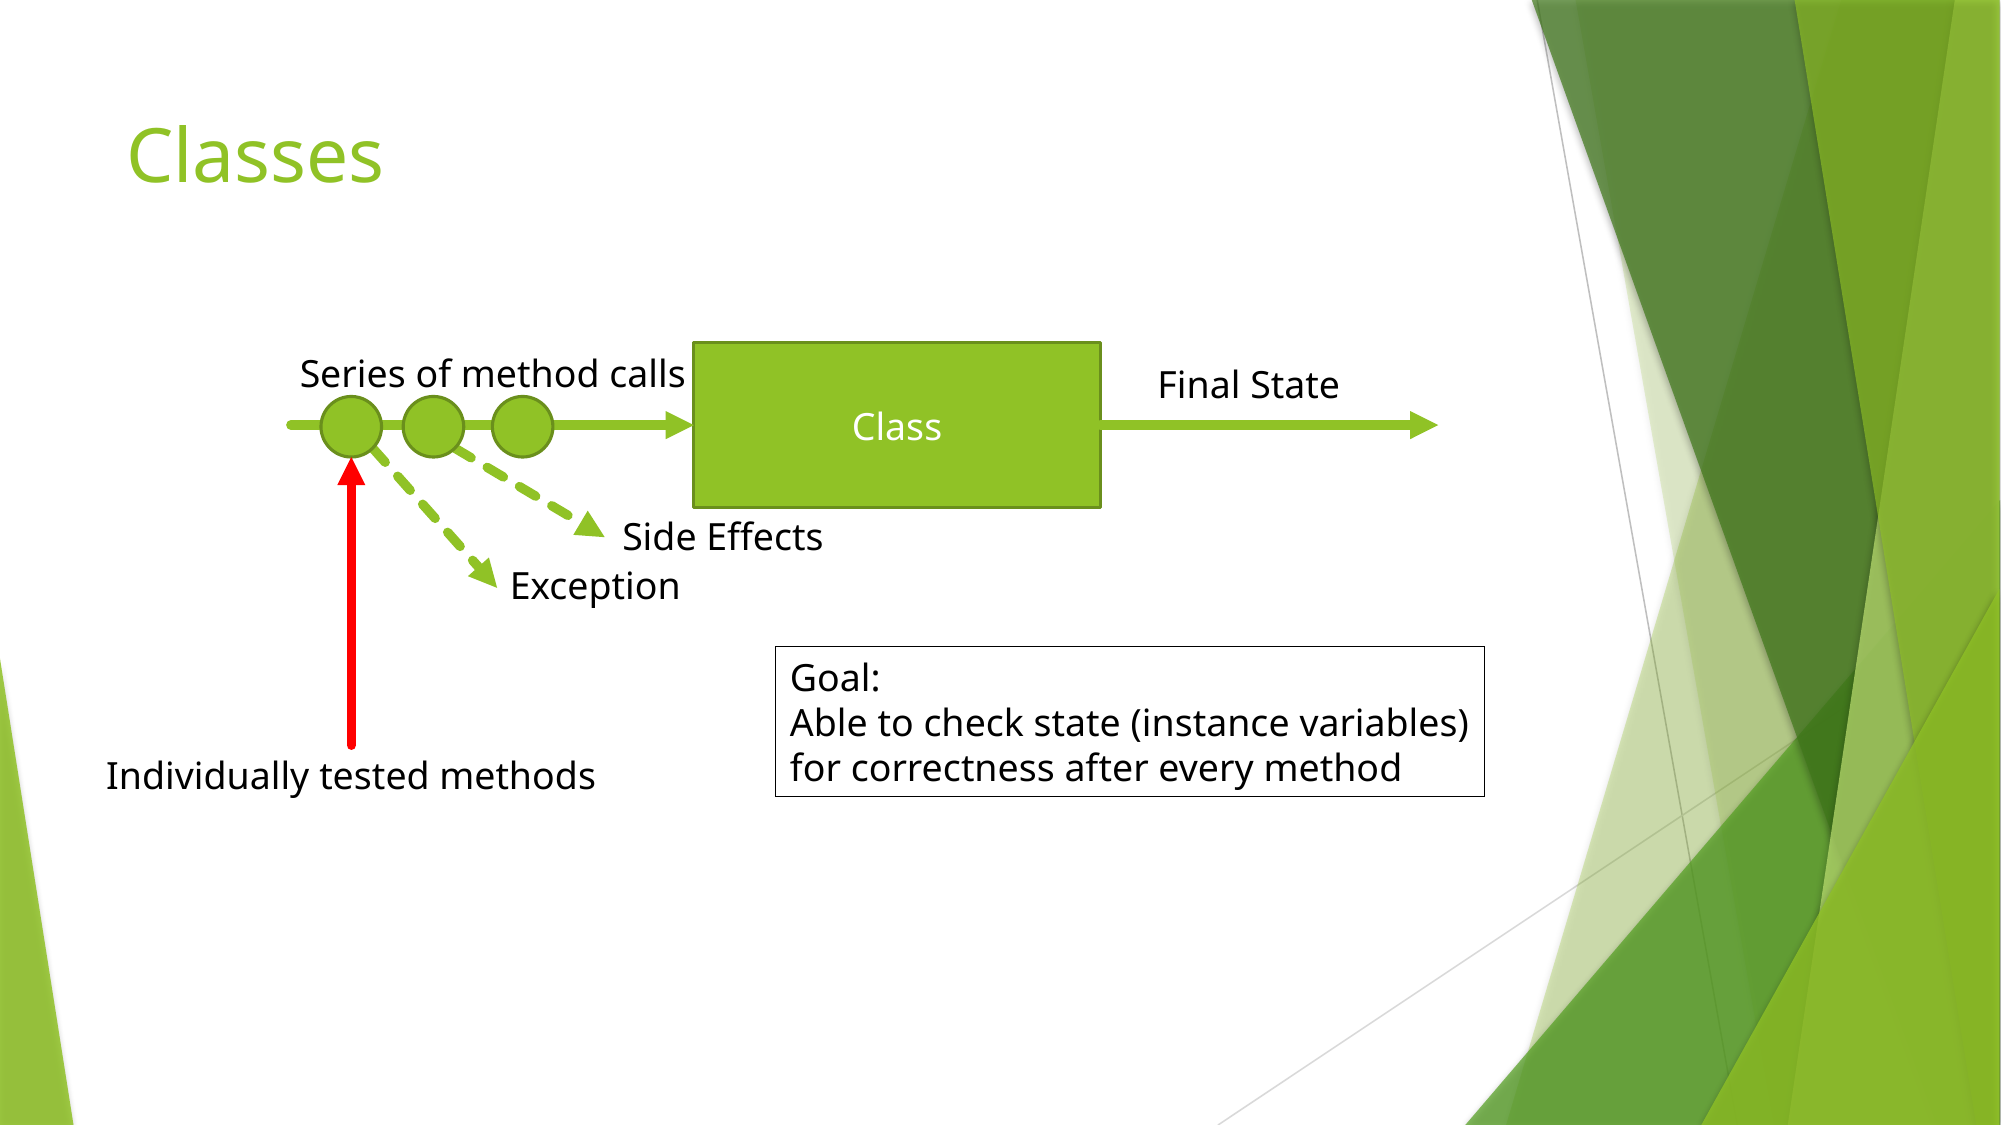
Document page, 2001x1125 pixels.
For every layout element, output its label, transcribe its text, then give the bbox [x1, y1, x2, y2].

text_box Final State [1142, 353, 1356, 414]
title Classes [111, 99, 1522, 317]
text_box [491, 435, 554, 446]
text_box [320, 435, 383, 459]
text_box Series of method calls [284, 342, 701, 403]
text_box [402, 435, 465, 446]
text_box [491, 394, 555, 423]
text_box [401, 394, 466, 423]
text_box Goal: Able to check state (instance variables) for correctness after every method [775, 646, 1485, 797]
text_box Class [692, 341, 1102, 509]
text_box [319, 394, 383, 423]
text_box Side Effects [607, 505, 839, 566]
text_box Exception [495, 554, 696, 615]
text_box Individually tested methods [91, 745, 612, 805]
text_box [454, 447, 606, 538]
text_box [372, 447, 498, 589]
